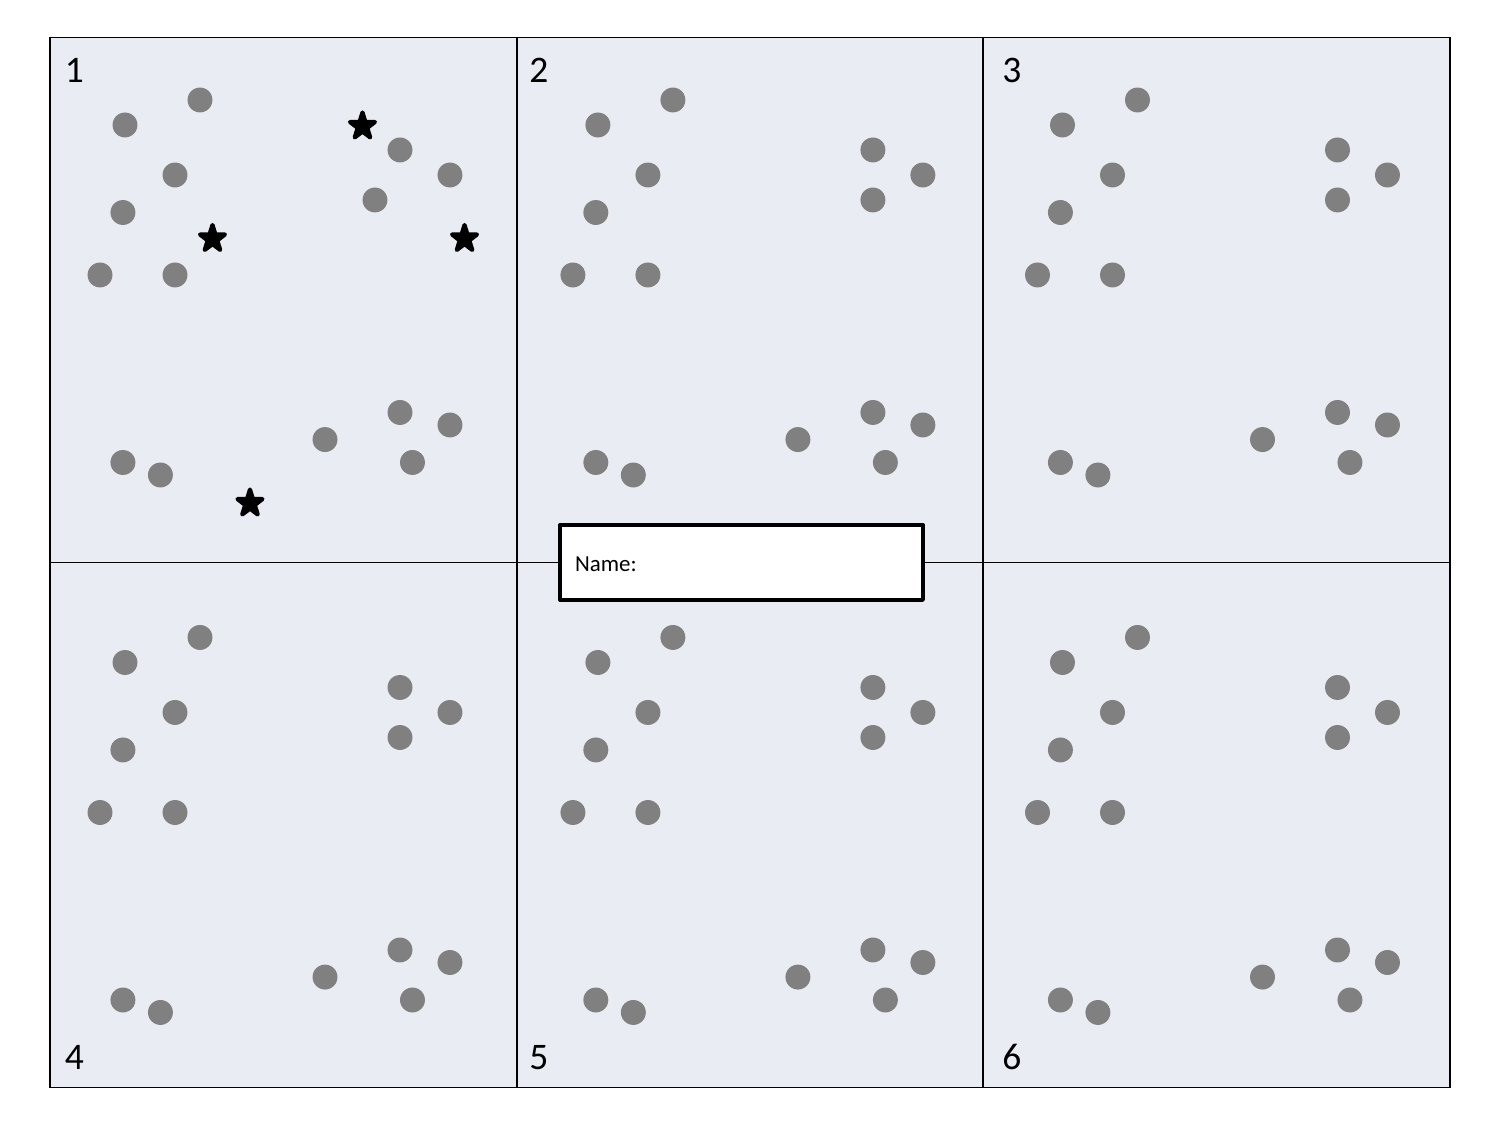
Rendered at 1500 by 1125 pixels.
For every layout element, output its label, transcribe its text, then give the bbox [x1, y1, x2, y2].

text_box 1 [50, 37, 100, 98]
text_box [1083, 997, 1113, 1028]
text_box [435, 697, 465, 728]
text_box [1045, 447, 1075, 478]
text_box [858, 135, 888, 165]
table_cell [984, 563, 1449, 1087]
table_header [51, 38, 516, 562]
text_box [110, 110, 140, 140]
text_box [783, 425, 813, 455]
text_box [108, 447, 138, 478]
text_box [1322, 935, 1353, 965]
table_header [984, 38, 1449, 562]
text_box [1045, 985, 1075, 1015]
text_box [1045, 735, 1075, 765]
text_box [1122, 622, 1153, 653]
text_box [858, 397, 888, 428]
table_cell [518, 563, 982, 1087]
text_box [1097, 160, 1128, 190]
text_box Name: [558, 523, 925, 602]
text_box [908, 160, 938, 190]
text_box [160, 697, 190, 728]
text_box [633, 260, 663, 290]
text_box [908, 947, 938, 978]
text_box [581, 197, 611, 228]
text_box [385, 722, 415, 753]
text_box [85, 797, 115, 828]
text_box [385, 135, 415, 165]
text_box [385, 672, 415, 703]
text_box [858, 672, 888, 703]
text_box 2 [514, 37, 565, 98]
text_box [108, 985, 138, 1015]
text_box [397, 985, 428, 1015]
text_box [85, 260, 115, 290]
text_box [658, 85, 688, 115]
text_box [435, 160, 465, 190]
text_box [583, 647, 613, 678]
text_box [160, 797, 190, 828]
text_box [558, 797, 588, 828]
text_box [1122, 85, 1153, 115]
text_box [235, 487, 265, 517]
text_box [870, 447, 900, 478]
text_box [198, 222, 227, 252]
text_box [1045, 197, 1075, 228]
text_box [145, 460, 175, 490]
text_box [160, 160, 190, 190]
text_box [450, 222, 479, 252]
table_cell [51, 563, 516, 1087]
text_box [558, 260, 588, 290]
text_box [1322, 135, 1353, 165]
text_box [108, 197, 138, 228]
text_box [1247, 425, 1278, 455]
text_box [1372, 410, 1403, 440]
text_box [1372, 697, 1403, 728]
text_box [108, 735, 138, 765]
text_box [1372, 160, 1403, 190]
text_box [618, 460, 648, 490]
table_header [518, 38, 982, 562]
text_box [581, 447, 611, 478]
text_box [1322, 185, 1353, 215]
text_box [658, 622, 688, 653]
text_box [1097, 797, 1128, 828]
text_box [908, 410, 938, 440]
text_box [435, 947, 465, 978]
text_box [1335, 985, 1365, 1015]
text_box [783, 962, 813, 992]
text_box [581, 735, 611, 765]
text_box 3 [987, 37, 1038, 98]
text_box [1335, 447, 1365, 478]
text_box [1097, 260, 1128, 290]
text_box [185, 622, 215, 653]
text_box [1022, 797, 1053, 828]
text_box [1322, 722, 1353, 753]
text_box [385, 935, 415, 965]
text_box [1083, 460, 1113, 490]
text_box [581, 985, 611, 1015]
text_box [160, 260, 190, 290]
text_box [1322, 397, 1353, 428]
text_box [1097, 697, 1128, 728]
text_box [633, 797, 663, 828]
text_box [633, 697, 663, 728]
text_box [633, 160, 663, 190]
text_box [360, 185, 390, 215]
text_box [310, 962, 340, 992]
text_box 6 [987, 1024, 1038, 1085]
text_box [348, 110, 377, 140]
text_box [1322, 672, 1353, 703]
text_box [185, 85, 215, 115]
text_box [858, 935, 888, 965]
text_box [110, 647, 140, 678]
text_box [870, 985, 900, 1015]
text_box [310, 425, 340, 455]
text_box [145, 997, 175, 1028]
text_box [858, 722, 888, 753]
text_box [1047, 110, 1078, 140]
text_box [908, 697, 938, 728]
text_box [435, 410, 465, 440]
text_box [1047, 647, 1078, 678]
text_box [858, 185, 888, 215]
text_box [1247, 962, 1278, 992]
text_box 5 [514, 1024, 565, 1085]
text_box [618, 997, 648, 1028]
text_box [1372, 947, 1403, 978]
text_box [583, 110, 613, 140]
text_box [397, 447, 428, 478]
text_box 4 [50, 1024, 100, 1085]
text_box [1022, 260, 1053, 290]
text_box [385, 397, 415, 428]
